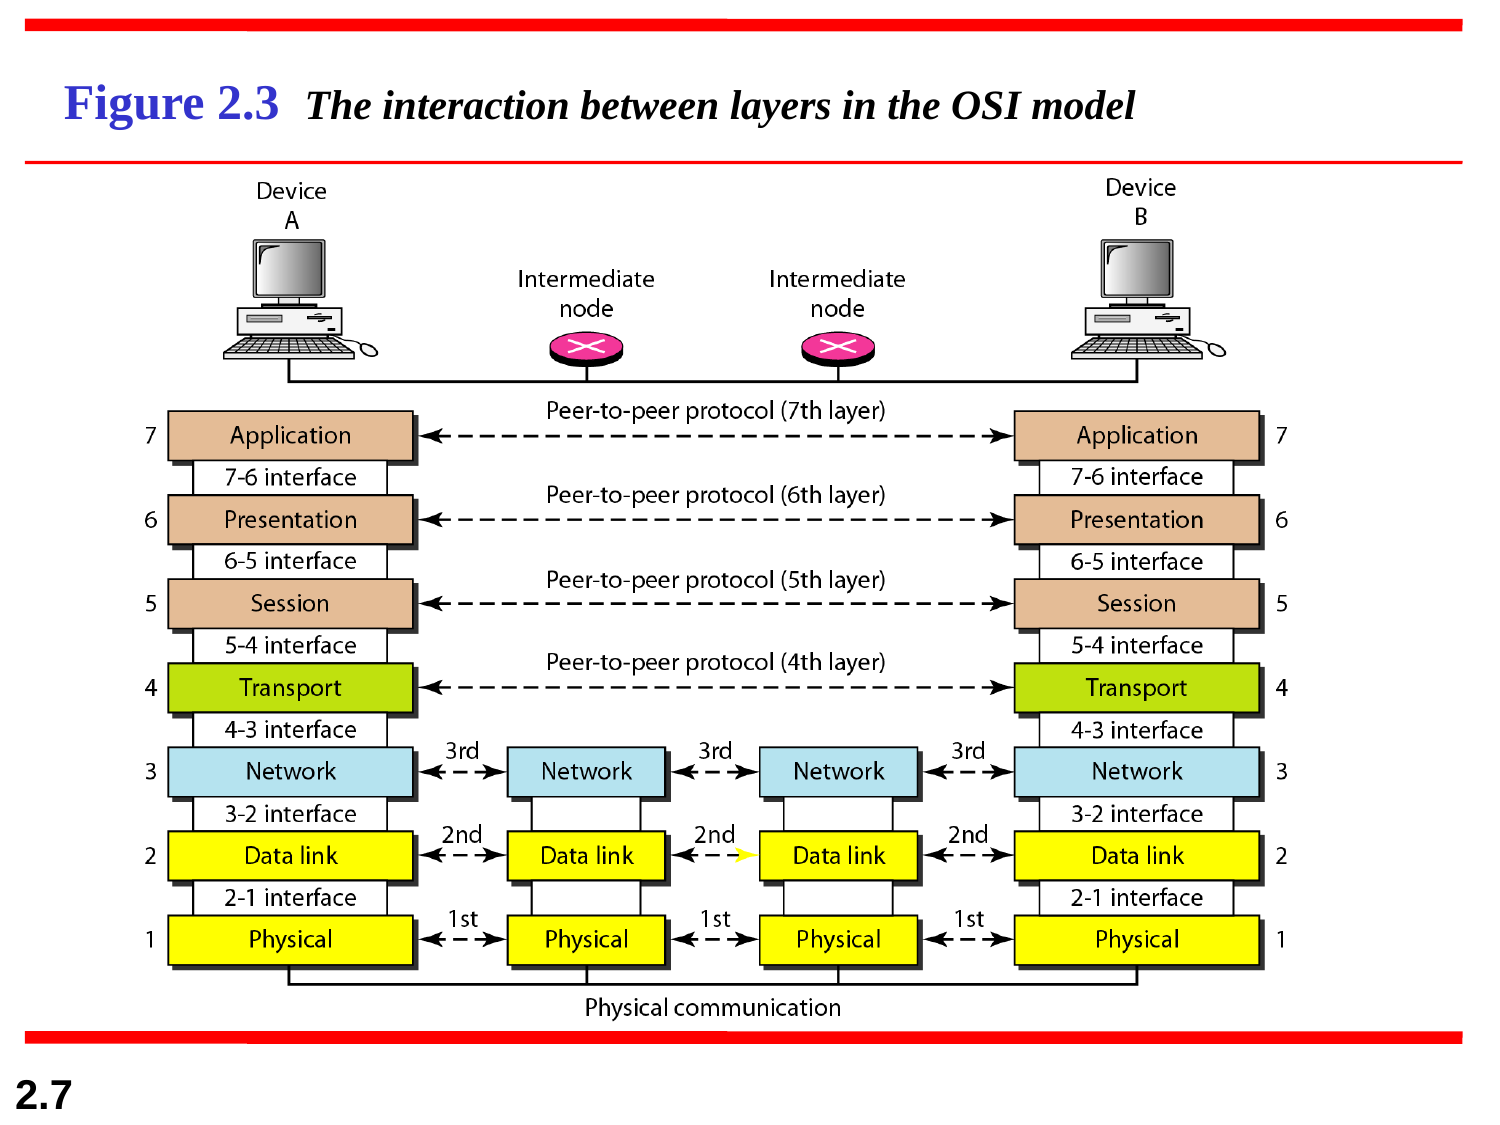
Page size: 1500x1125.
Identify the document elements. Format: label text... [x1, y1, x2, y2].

text_box Figure 2.3 The interaction between layers in the OSI model [49, 62, 1152, 138]
slide_number 2.7 [0, 1050, 313, 1125]
picture [144, 174, 1288, 1022]
